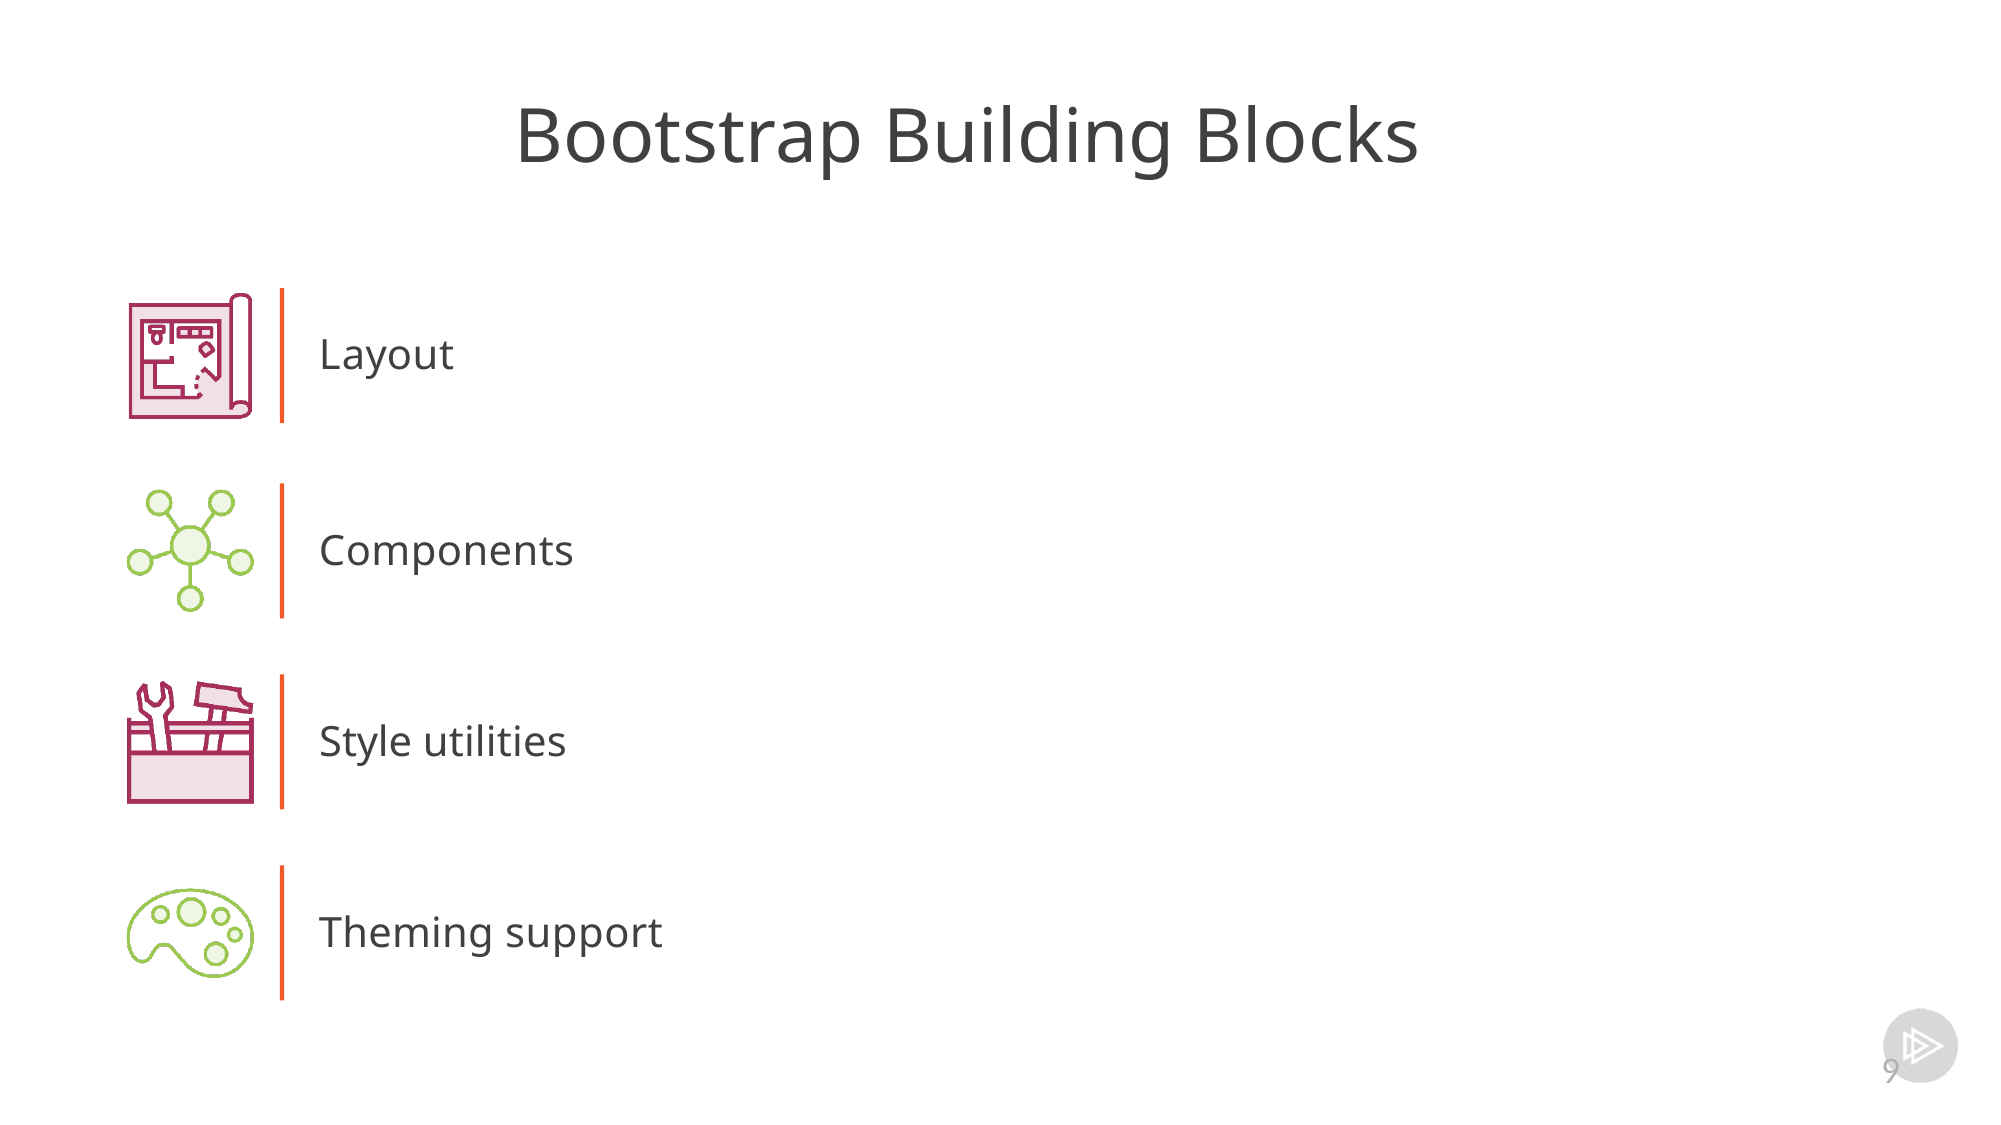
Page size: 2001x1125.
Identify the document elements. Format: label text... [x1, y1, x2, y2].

text_box Components [316, 521, 589, 574]
text_box Style utilities [317, 712, 594, 765]
picture [125, 488, 255, 614]
picture [125, 678, 255, 805]
text_box Theming support [316, 903, 681, 956]
picture [125, 886, 255, 979]
title Bootstrap Building Blocks [512, 84, 1473, 275]
text_box Layout [316, 326, 465, 379]
picture [1883, 1008, 1958, 1083]
slide_number 9 [1440, 1046, 1900, 1103]
picture [127, 290, 253, 421]
